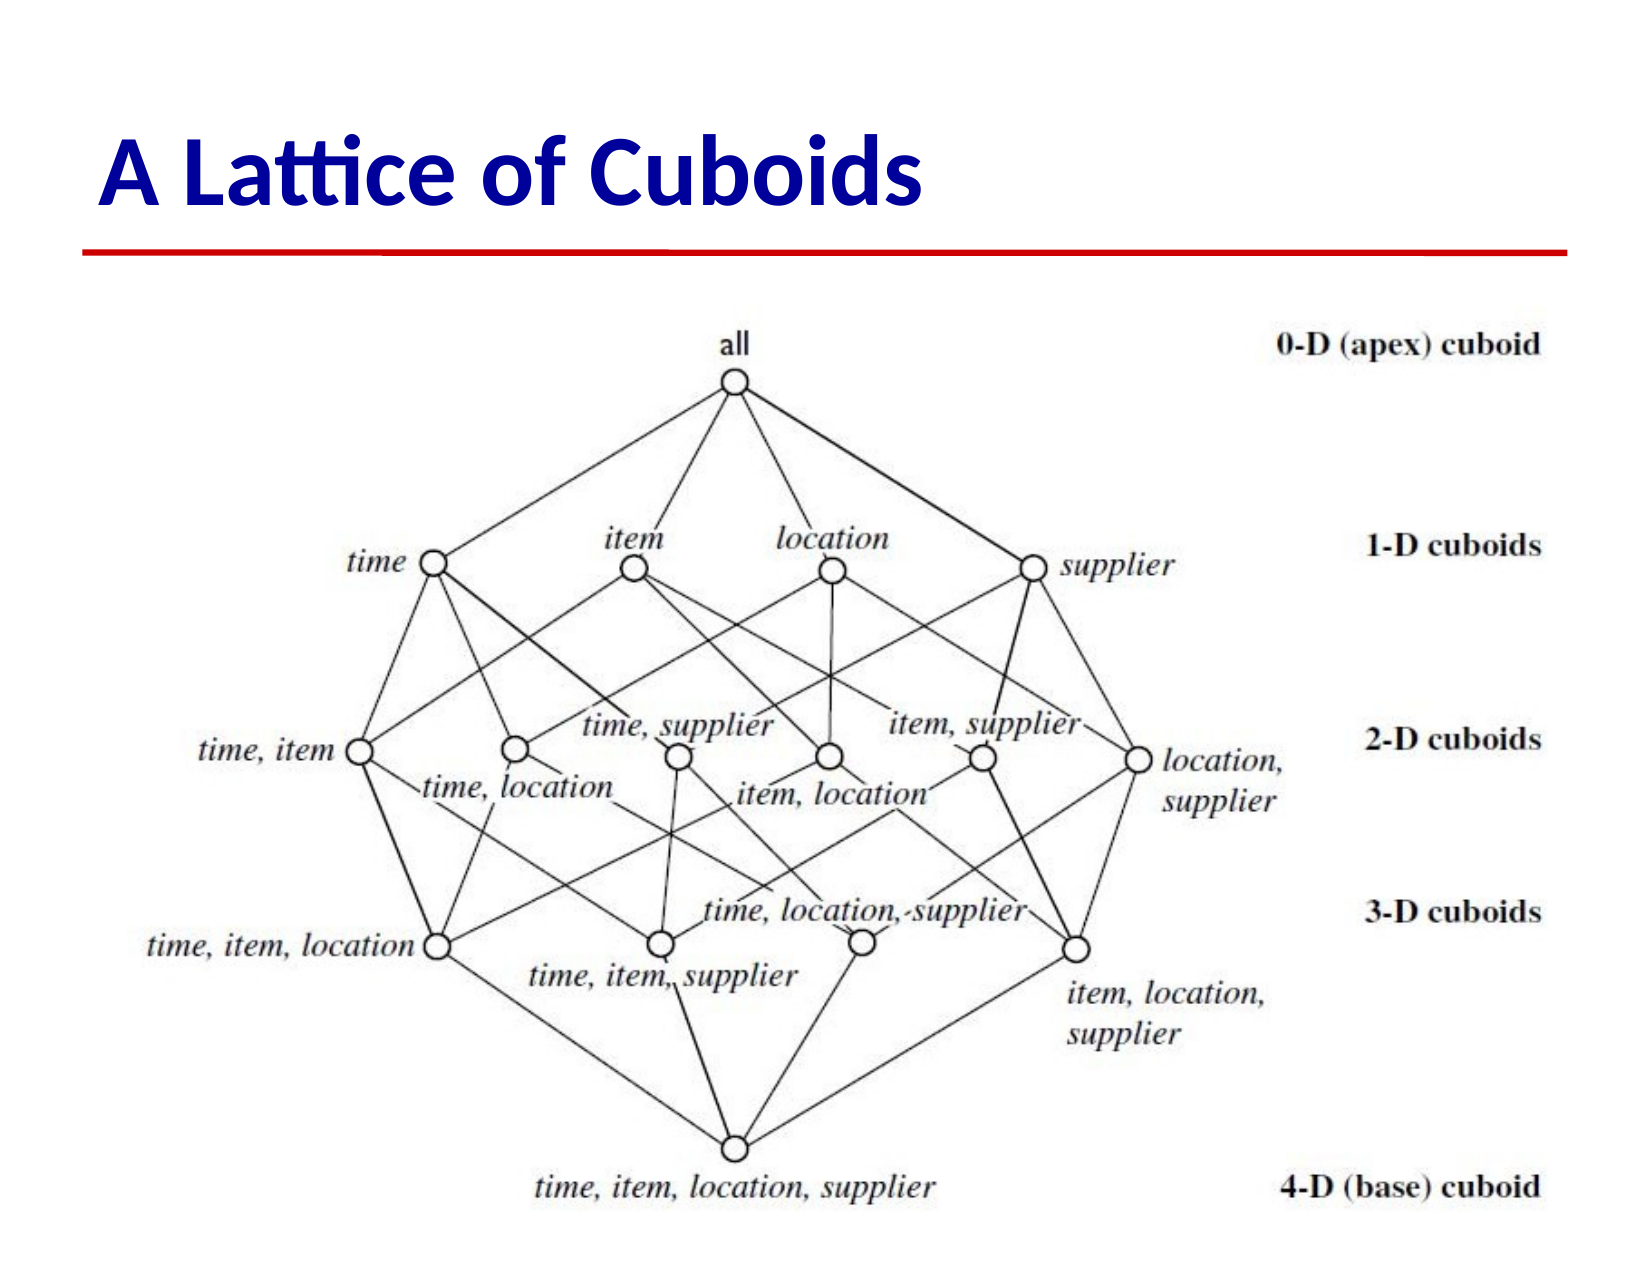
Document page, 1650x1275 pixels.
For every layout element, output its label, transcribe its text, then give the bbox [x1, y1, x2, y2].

picture [126, 306, 1548, 1212]
title A Lattice of Cuboids [96, 102, 1554, 318]
